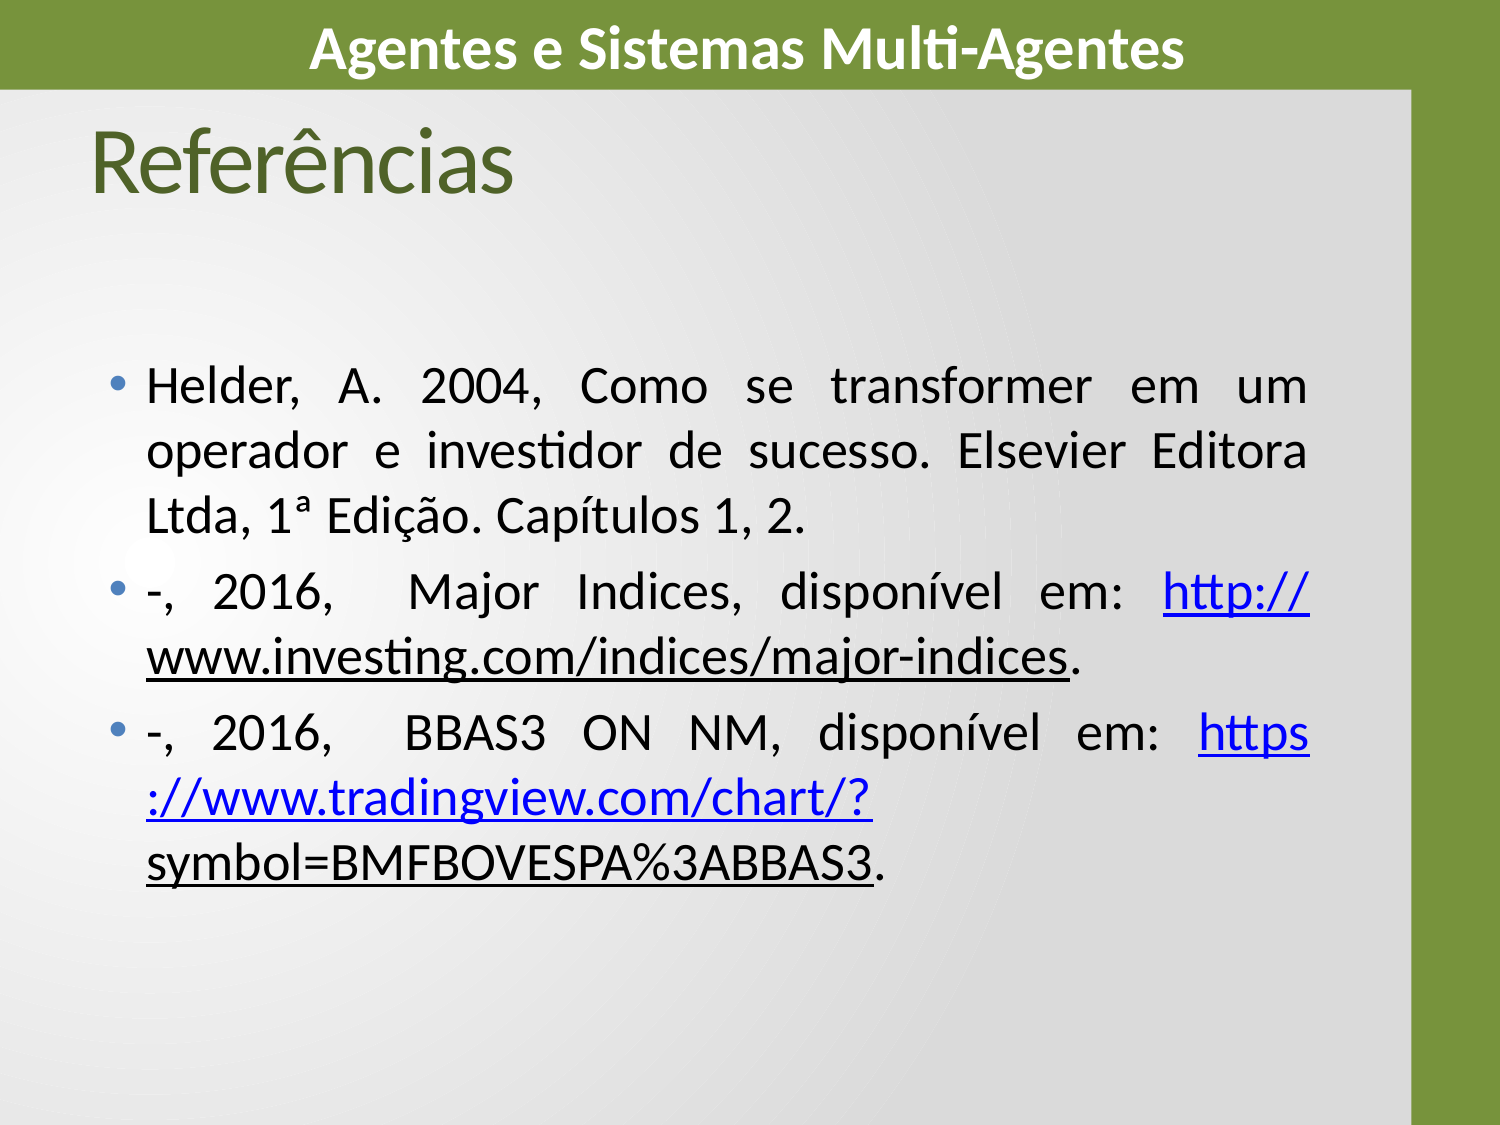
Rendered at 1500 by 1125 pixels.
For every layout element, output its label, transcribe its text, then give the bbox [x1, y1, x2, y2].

title Referências [75, 90, 1325, 186]
list Helder, A. 2004, Como se transformer em um operador e investidor de sucesso. Elsevier Editora Ltda, 1ª Edição. Capítulos 1, 2. -, 2016, Major Indices, disponível em: http://www.investing.com/indices/major-indices. -, 2016, BBAS3 ON NM, disponível em: https://www.tradingview.com/chart/?symbol=BMFBOVESPA%3ABBAS3. [75, 245, 1325, 1072]
